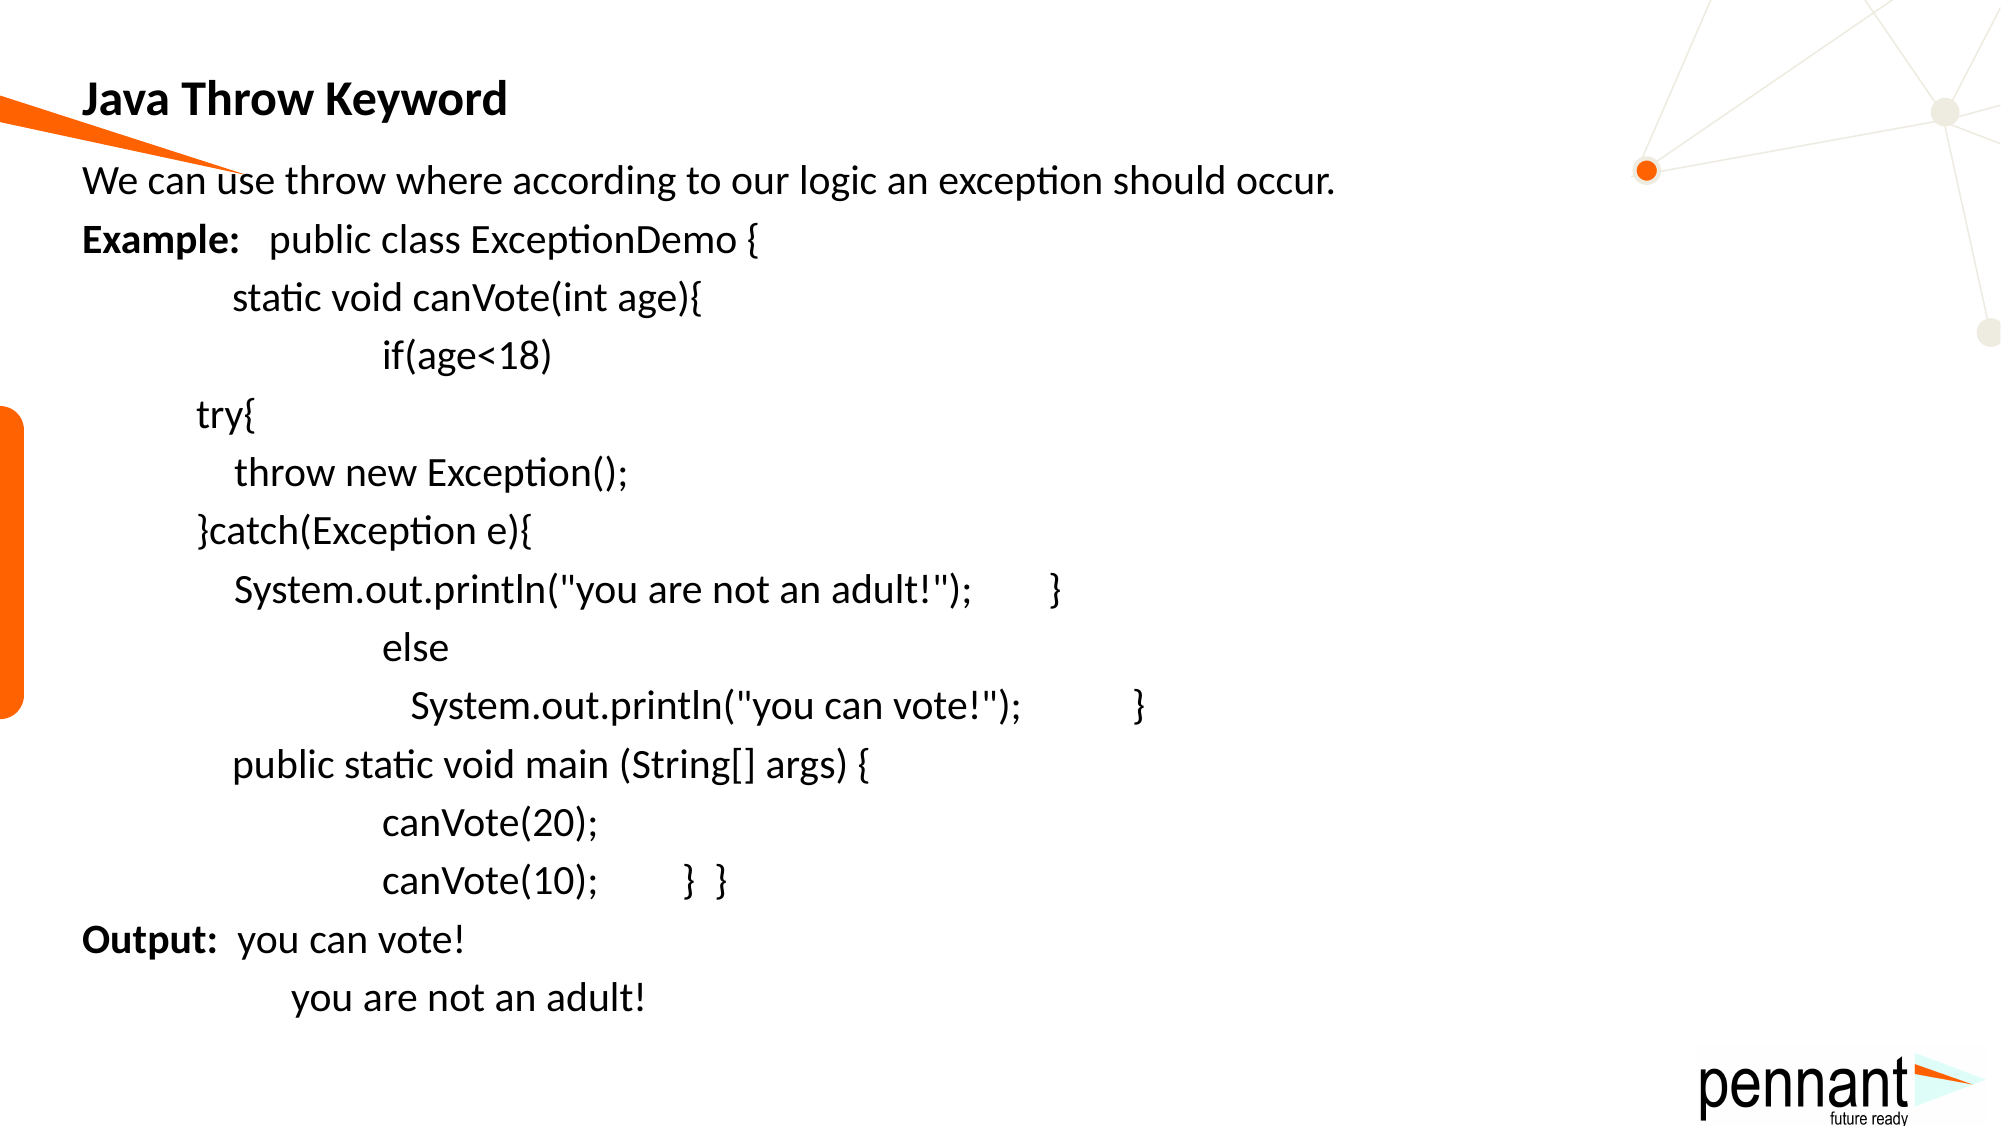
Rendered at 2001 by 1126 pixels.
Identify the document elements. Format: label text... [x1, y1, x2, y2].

list We can use throw where according to our logic an exception should occur. Example: public class ExceptionDemo { static void canVote(int age){ if(age<18) try{ throw new Exception(); }catch(Exception e){ System.out.println("you are not an adult!"); } else System.out.println("you can vote!"); } public static void main (String[] args) { canVote(20); canVote(10); } } Output: you can vote! you are not an adult! [67, 145, 1898, 1070]
picture [1697, 1045, 1986, 1126]
title Java Throw Keyword [67, 45, 1868, 145]
